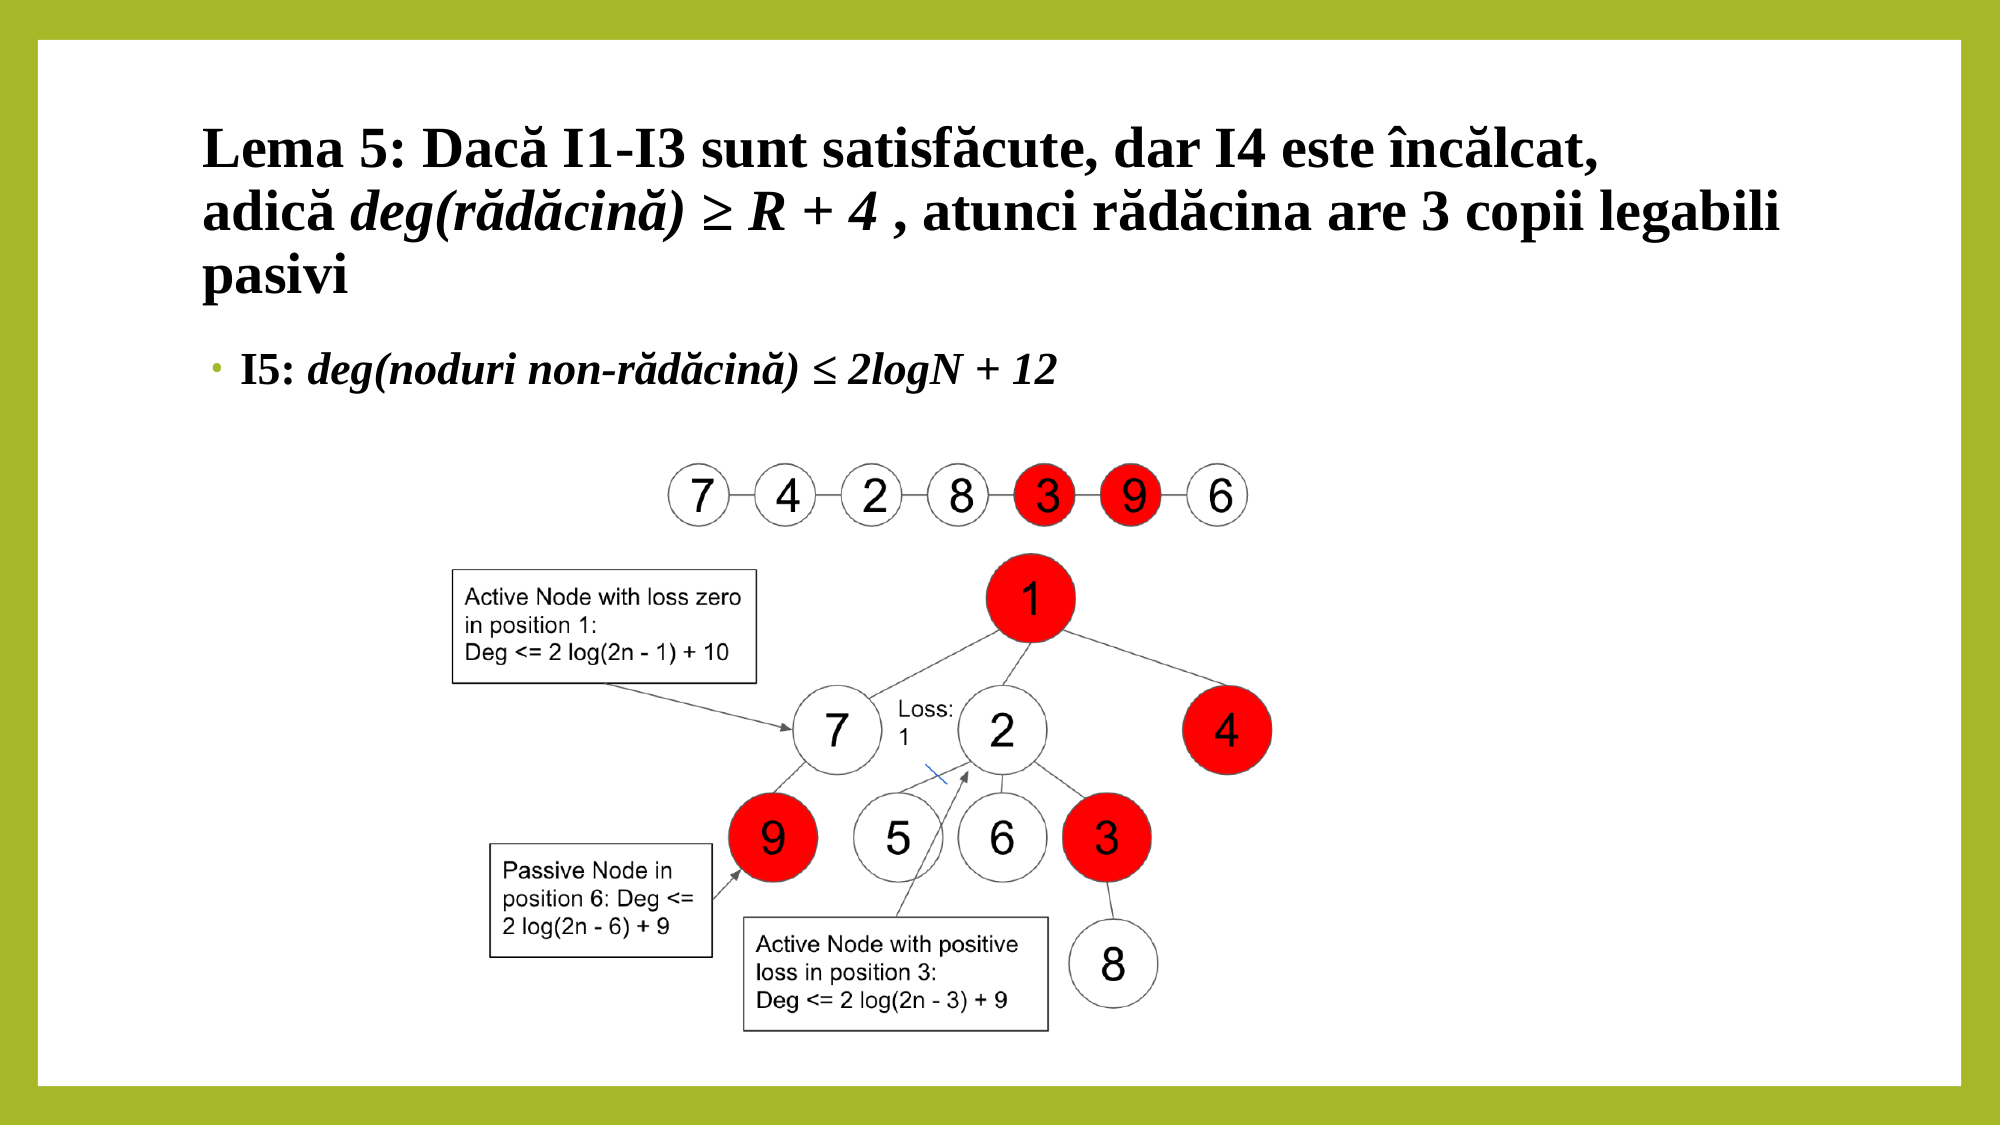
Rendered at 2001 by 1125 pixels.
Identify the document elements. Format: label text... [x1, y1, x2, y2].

title Lema 5: Dacă I1-I3 sunt satisfăcute, dar I4 este încălcat, adică deg(rădăcină) ≥ R + 4 , atunci rădăcina are 3 copii legabili pasivi [187, 99, 1808, 323]
list I5: deg(noduri non-rădăcină) ≤ 2logN + 12 [187, 337, 1808, 1000]
picture [410, 420, 1284, 1045]
